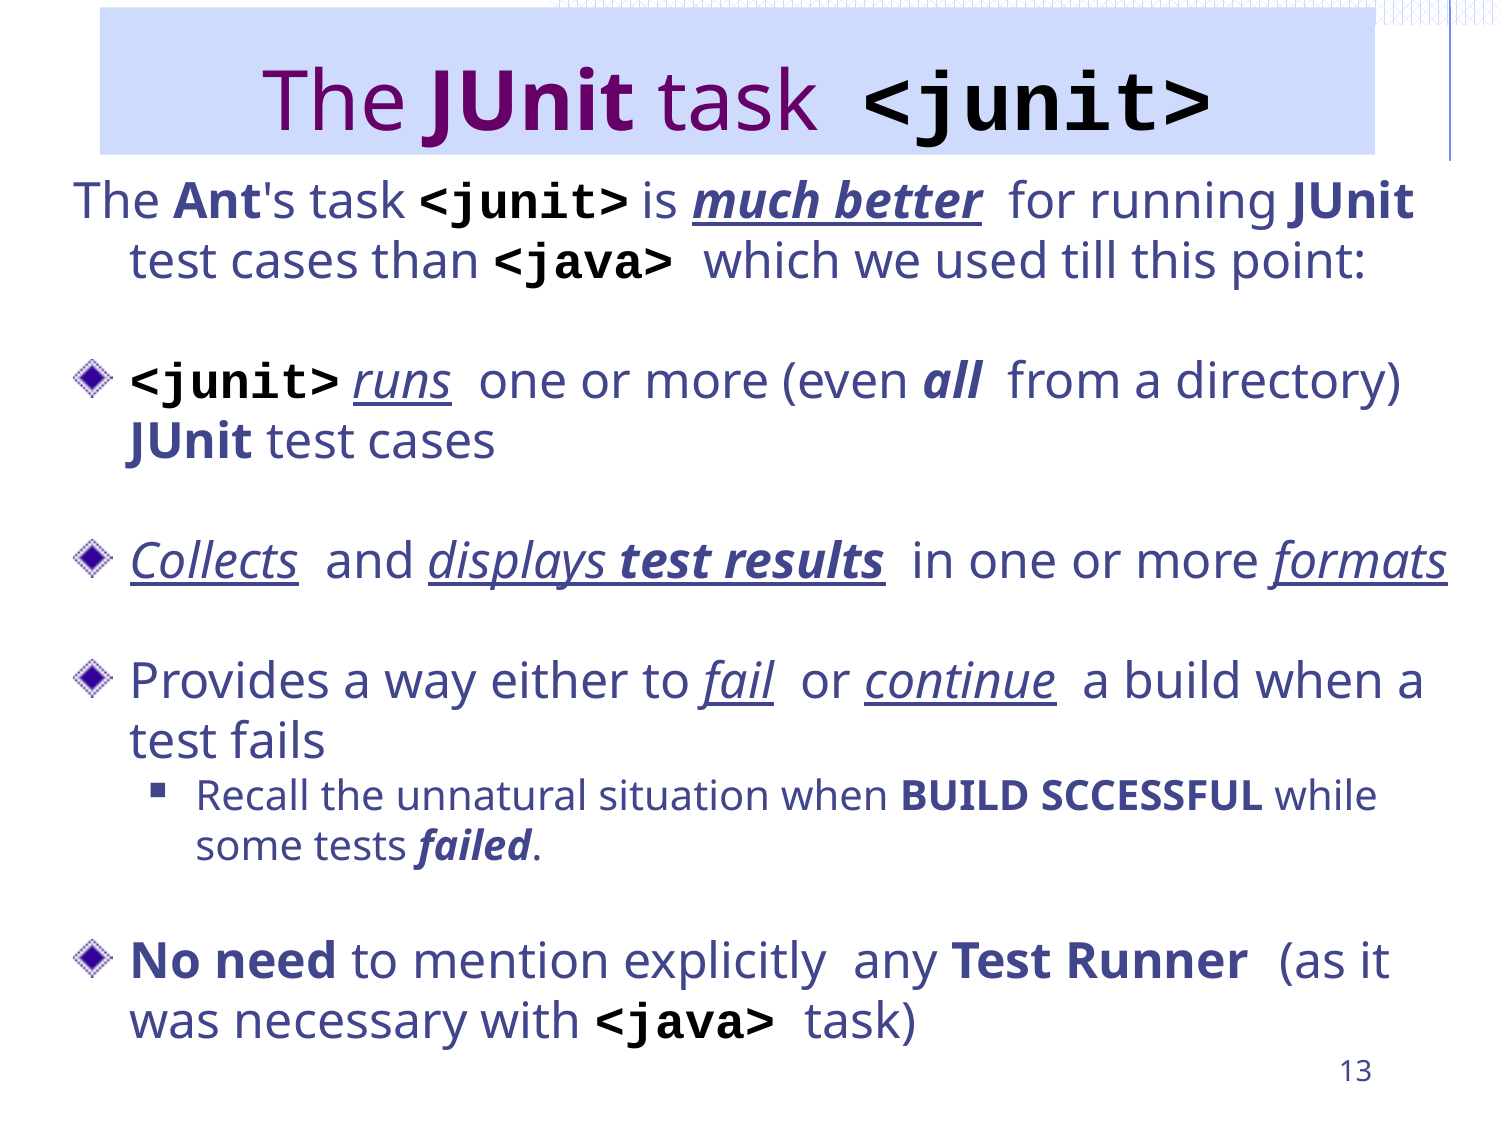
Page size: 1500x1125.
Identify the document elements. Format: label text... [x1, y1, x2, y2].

picture [73, 659, 113, 698]
slide_number 13 [1074, 1048, 1388, 1101]
picture [73, 539, 113, 578]
picture [73, 939, 113, 978]
picture [73, 359, 113, 398]
list The Ant's task <junit> is much better for running JUnit test cases than <java> which we used till this point: <junit> runs one or more (even all from a directory) JUnit test cases Collects and displays test results in one or more formats Provides a way either to fail or continue a build when a test fails Recall the unnatural situation when BUILD SCCESSFUL while some tests failed. No need to mention explicitly any Test Runner (as it was necessary with <java> task) [58, 160, 1489, 1048]
title The JUnit task <junit> [99, 7, 1376, 155]
